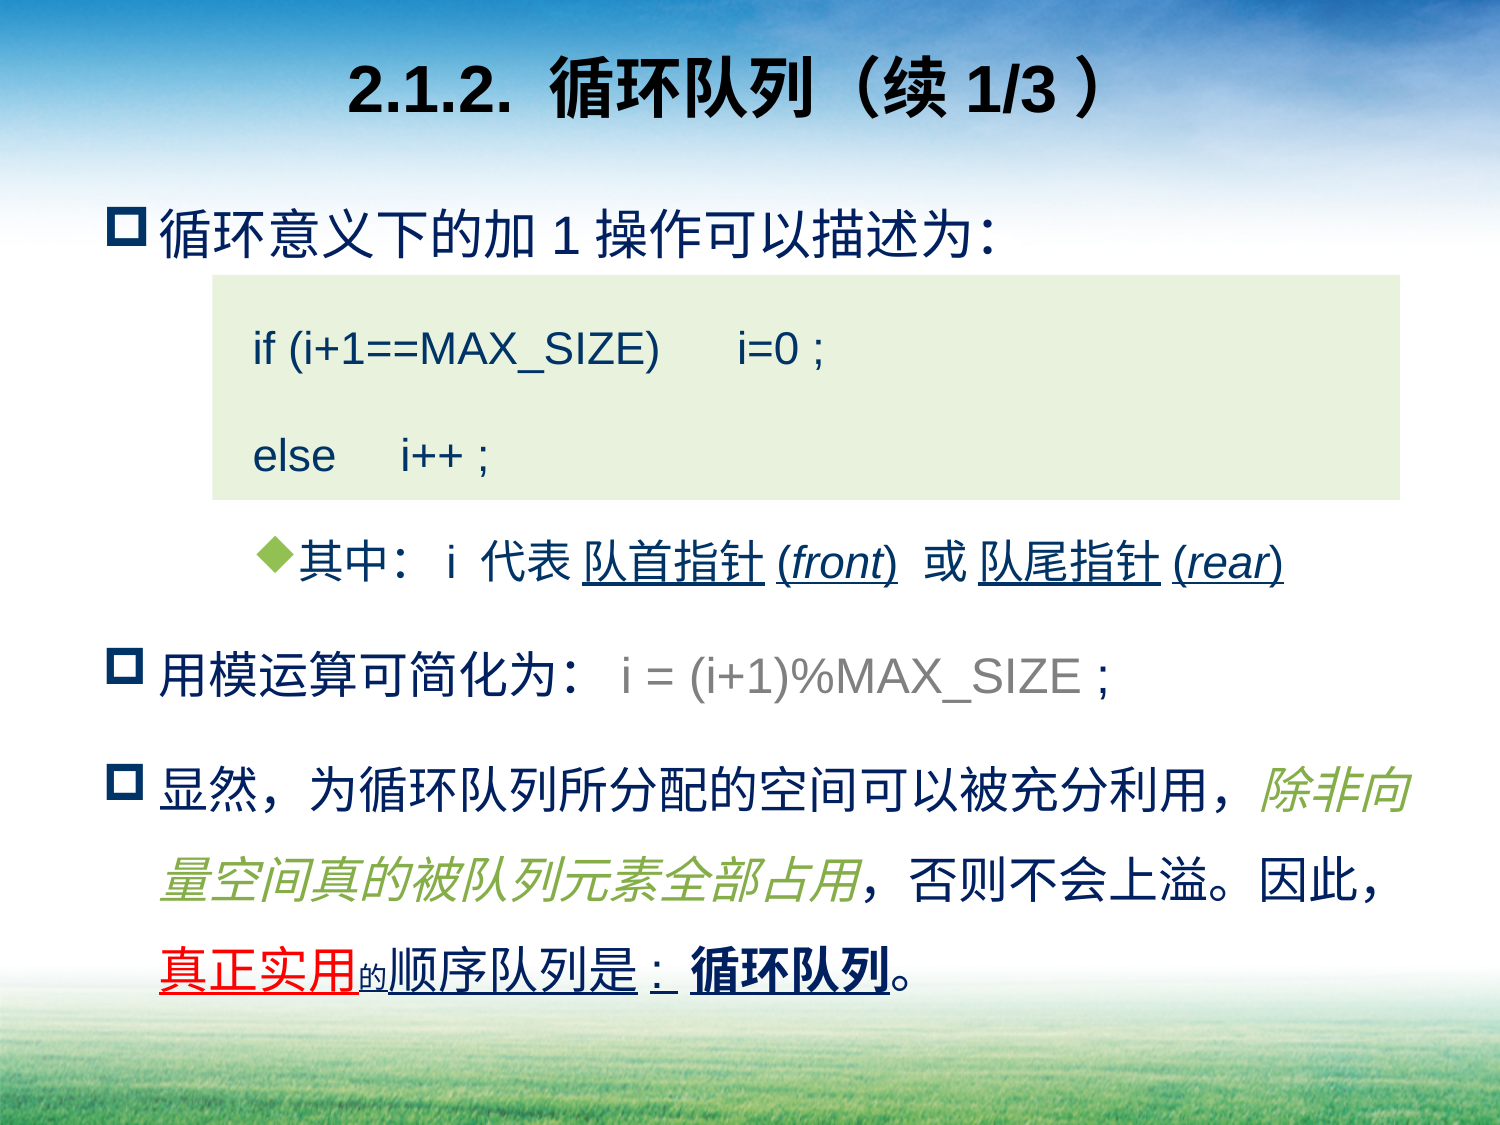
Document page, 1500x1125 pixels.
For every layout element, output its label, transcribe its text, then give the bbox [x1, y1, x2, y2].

title 2.1.2. 循环队列（续1/3） [162, 45, 1325, 126]
picture [0, 0, 1500, 1125]
list 循环意义下的加1操作可以描述为： if (i+1==MAX_SIZE) i=0 ; else i++ ; 其中：i 代表 队首指针(front) 或 队尾指针(rear) 用模运算可简化为：i = (i+1)%MAX_SIZE ; 显然，为循环队列所分配的空间可以被充分利用，除非向量空间真的被队列元素全部占用，否则不会上溢。因此，真正实用的顺序队列是: 循环队列。 [87, 160, 1432, 1050]
